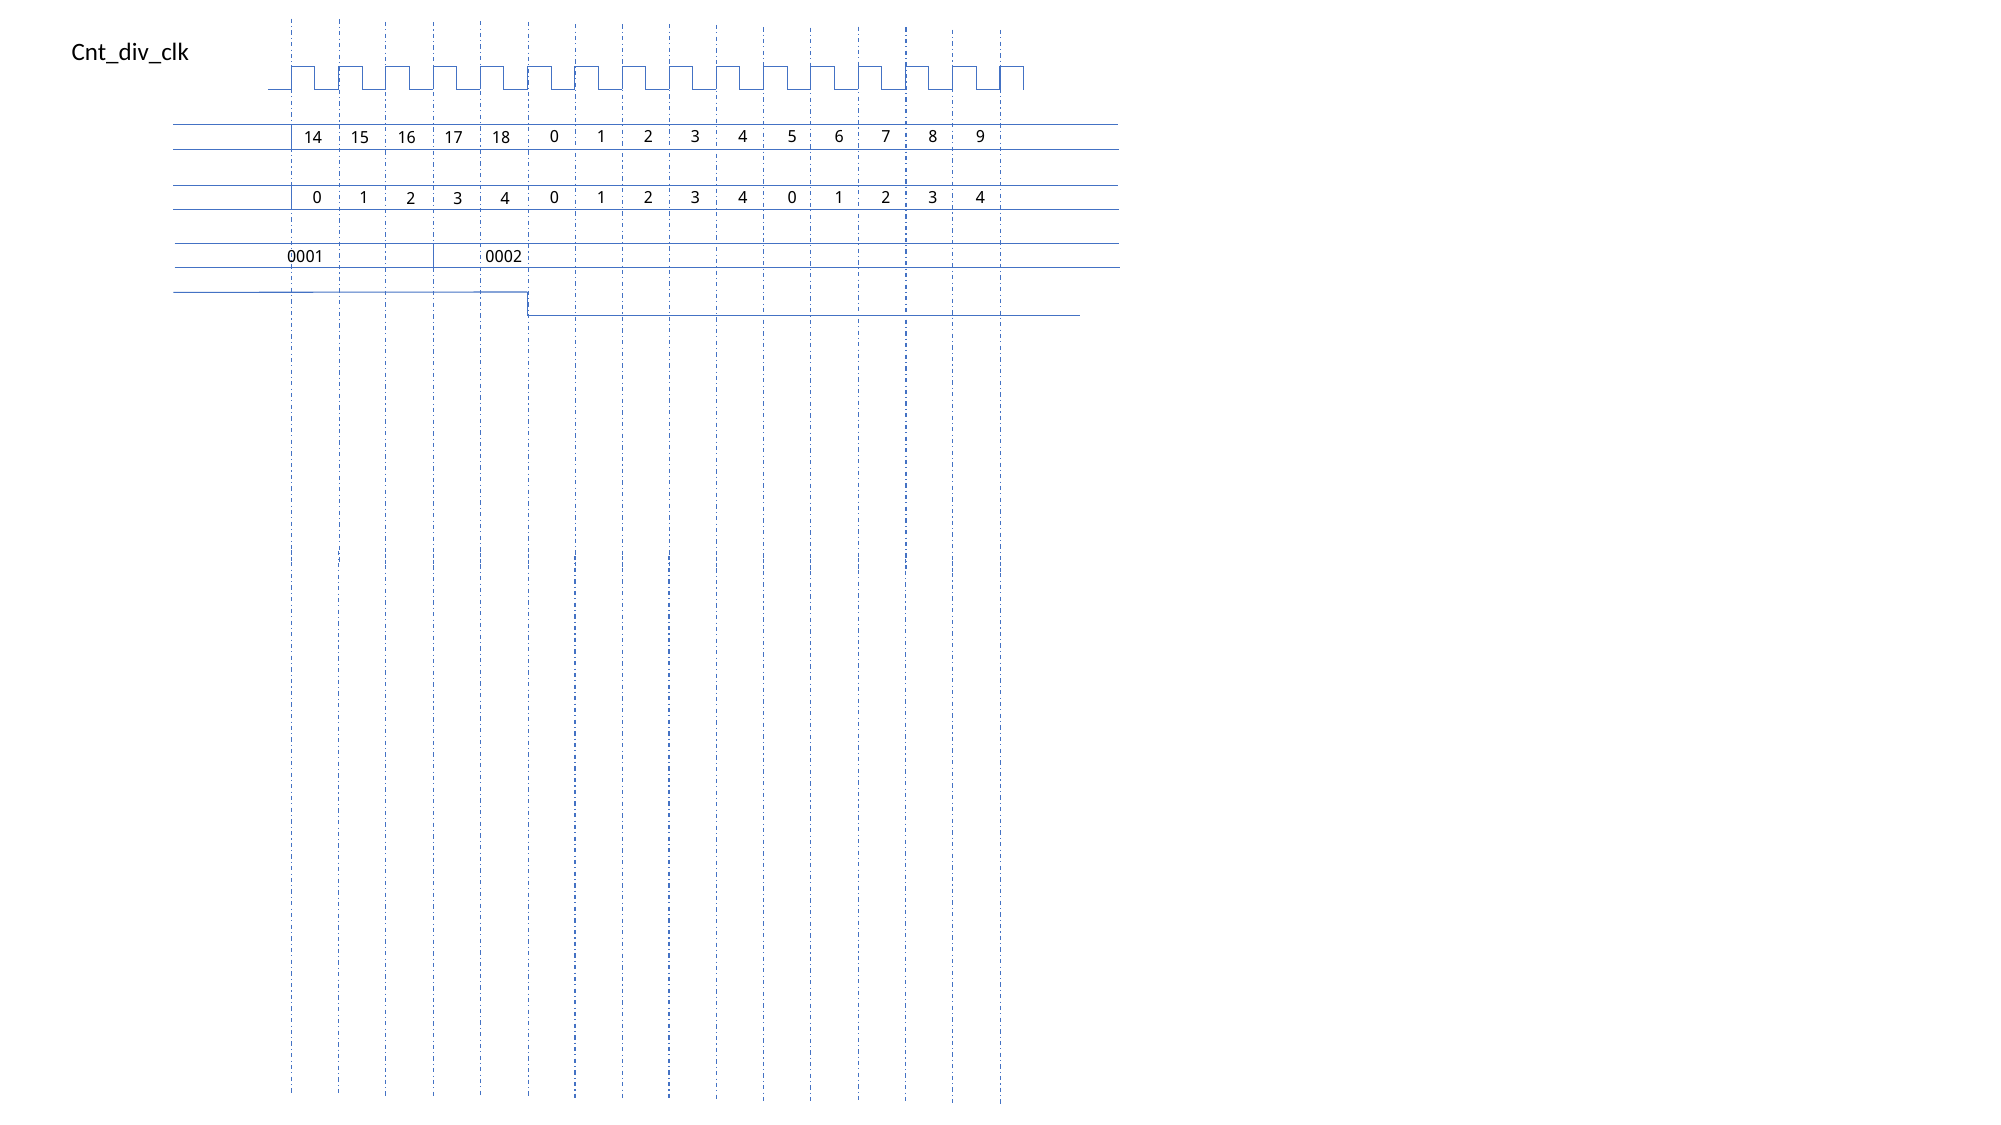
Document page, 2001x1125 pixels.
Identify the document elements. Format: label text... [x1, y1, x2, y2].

text_box 1 [819, 186, 858, 209]
text_box 2 [391, 186, 431, 209]
text_box 16 [386, 119, 429, 124]
text_box 9 [961, 118, 1000, 124]
text_box 0001 [292, 268, 338, 273]
text_box 1 [582, 186, 621, 209]
text_box 0002 [481, 238, 528, 243]
text_box 0 [535, 179, 574, 185]
text_box 1 [582, 178, 621, 185]
text_box 0002 [481, 244, 528, 267]
text_box 15 [340, 125, 382, 148]
text_box 9 [961, 125, 1000, 148]
text_box 8 [913, 125, 952, 148]
text_box 4 [723, 179, 763, 185]
text_box 1 [344, 186, 384, 209]
text_box 6 [819, 125, 858, 148]
text_box 0002 [470, 244, 480, 267]
text_box 3 [913, 210, 952, 215]
text_box 3 [676, 118, 715, 124]
text_box 4 [723, 210, 763, 214]
text_box 8 [913, 150, 952, 154]
text_box 1 [344, 179, 384, 185]
text_box 0 [297, 179, 337, 185]
text_box 5 [772, 125, 810, 148]
text_box 14 [292, 125, 335, 148]
text_box Cnt_div_clk [56, 28, 204, 73]
text_box 3 [676, 179, 715, 185]
text_box 17 [434, 119, 477, 124]
text_box 7 [866, 118, 905, 124]
text_box 16 [386, 125, 429, 148]
text_box 2 [391, 180, 431, 185]
text_box 4 [961, 186, 1000, 209]
text_box 0001 [292, 244, 338, 267]
text_box 0001 [272, 268, 291, 273]
text_box 17 [429, 125, 433, 148]
text_box 17 [434, 125, 477, 148]
text_box 2 [866, 179, 905, 185]
text_box 14 [292, 150, 335, 154]
text_box 1 [582, 125, 621, 148]
text_box 8 [913, 118, 952, 124]
text_box 4 [485, 186, 525, 209]
text_box 18 [481, 125, 526, 148]
text_box 5 [772, 150, 810, 154]
text_box 9 [961, 150, 1000, 154]
text_box 16 [386, 150, 429, 155]
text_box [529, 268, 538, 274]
text_box 0001 [272, 237, 291, 243]
text_box 2 [629, 125, 668, 148]
text_box 6 [819, 118, 858, 124]
text_box 4 [961, 210, 1000, 215]
text_box 3 [676, 150, 715, 154]
text_box 18 [481, 150, 526, 155]
text_box 1 [582, 210, 621, 214]
text_box 3 [676, 210, 715, 214]
text_box 2 [866, 210, 905, 215]
text_box 0 [772, 210, 810, 214]
text_box 3 [438, 210, 478, 215]
text_box 4 [723, 186, 763, 209]
text_box 2 [629, 118, 668, 124]
text_box 2 [629, 179, 668, 185]
text_box 0002 [481, 268, 528, 274]
text_box 0001 [272, 244, 291, 267]
text_box 0 [535, 118, 574, 124]
text_box 3 [913, 186, 952, 209]
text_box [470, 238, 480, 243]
text_box 2 [391, 210, 431, 216]
text_box 3 [676, 125, 715, 148]
text_box 2 [629, 210, 668, 215]
text_box 0 [772, 186, 810, 209]
text_box 15 [340, 150, 382, 154]
text_box 1 [582, 118, 621, 124]
text_box 0 [297, 186, 337, 209]
text_box 0 [535, 125, 574, 148]
text_box 4 [723, 125, 763, 148]
text_box 7 [866, 125, 905, 148]
text_box 0001 [292, 237, 338, 243]
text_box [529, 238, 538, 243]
text_box 2 [866, 186, 905, 209]
text_box 7 [866, 150, 905, 154]
text_box 3 [438, 186, 478, 209]
text_box 3 [438, 180, 478, 185]
text_box 0 [772, 179, 810, 185]
text_box 15 [340, 119, 382, 124]
text_box 0 [535, 186, 574, 209]
text_box 4 [485, 210, 525, 215]
text_box 2 [629, 150, 668, 154]
text_box 0 [297, 210, 337, 215]
text_box 3 [913, 179, 952, 185]
text_box 1 [344, 210, 384, 215]
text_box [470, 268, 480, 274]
text_box 4 [723, 150, 763, 154]
text_box 14 [292, 119, 335, 124]
text_box 4 [723, 118, 763, 124]
text_box 1 [819, 179, 858, 185]
text_box 0002 [529, 244, 538, 267]
text_box 4 [485, 180, 525, 185]
text_box 18 [481, 119, 526, 124]
text_box 17 [434, 150, 477, 155]
text_box 4 [961, 179, 1000, 185]
text_box 5 [772, 118, 810, 124]
text_box 0 [535, 210, 574, 214]
text_box 3 [676, 186, 715, 209]
text_box 2 [629, 186, 668, 209]
text_box 1 [819, 210, 858, 214]
